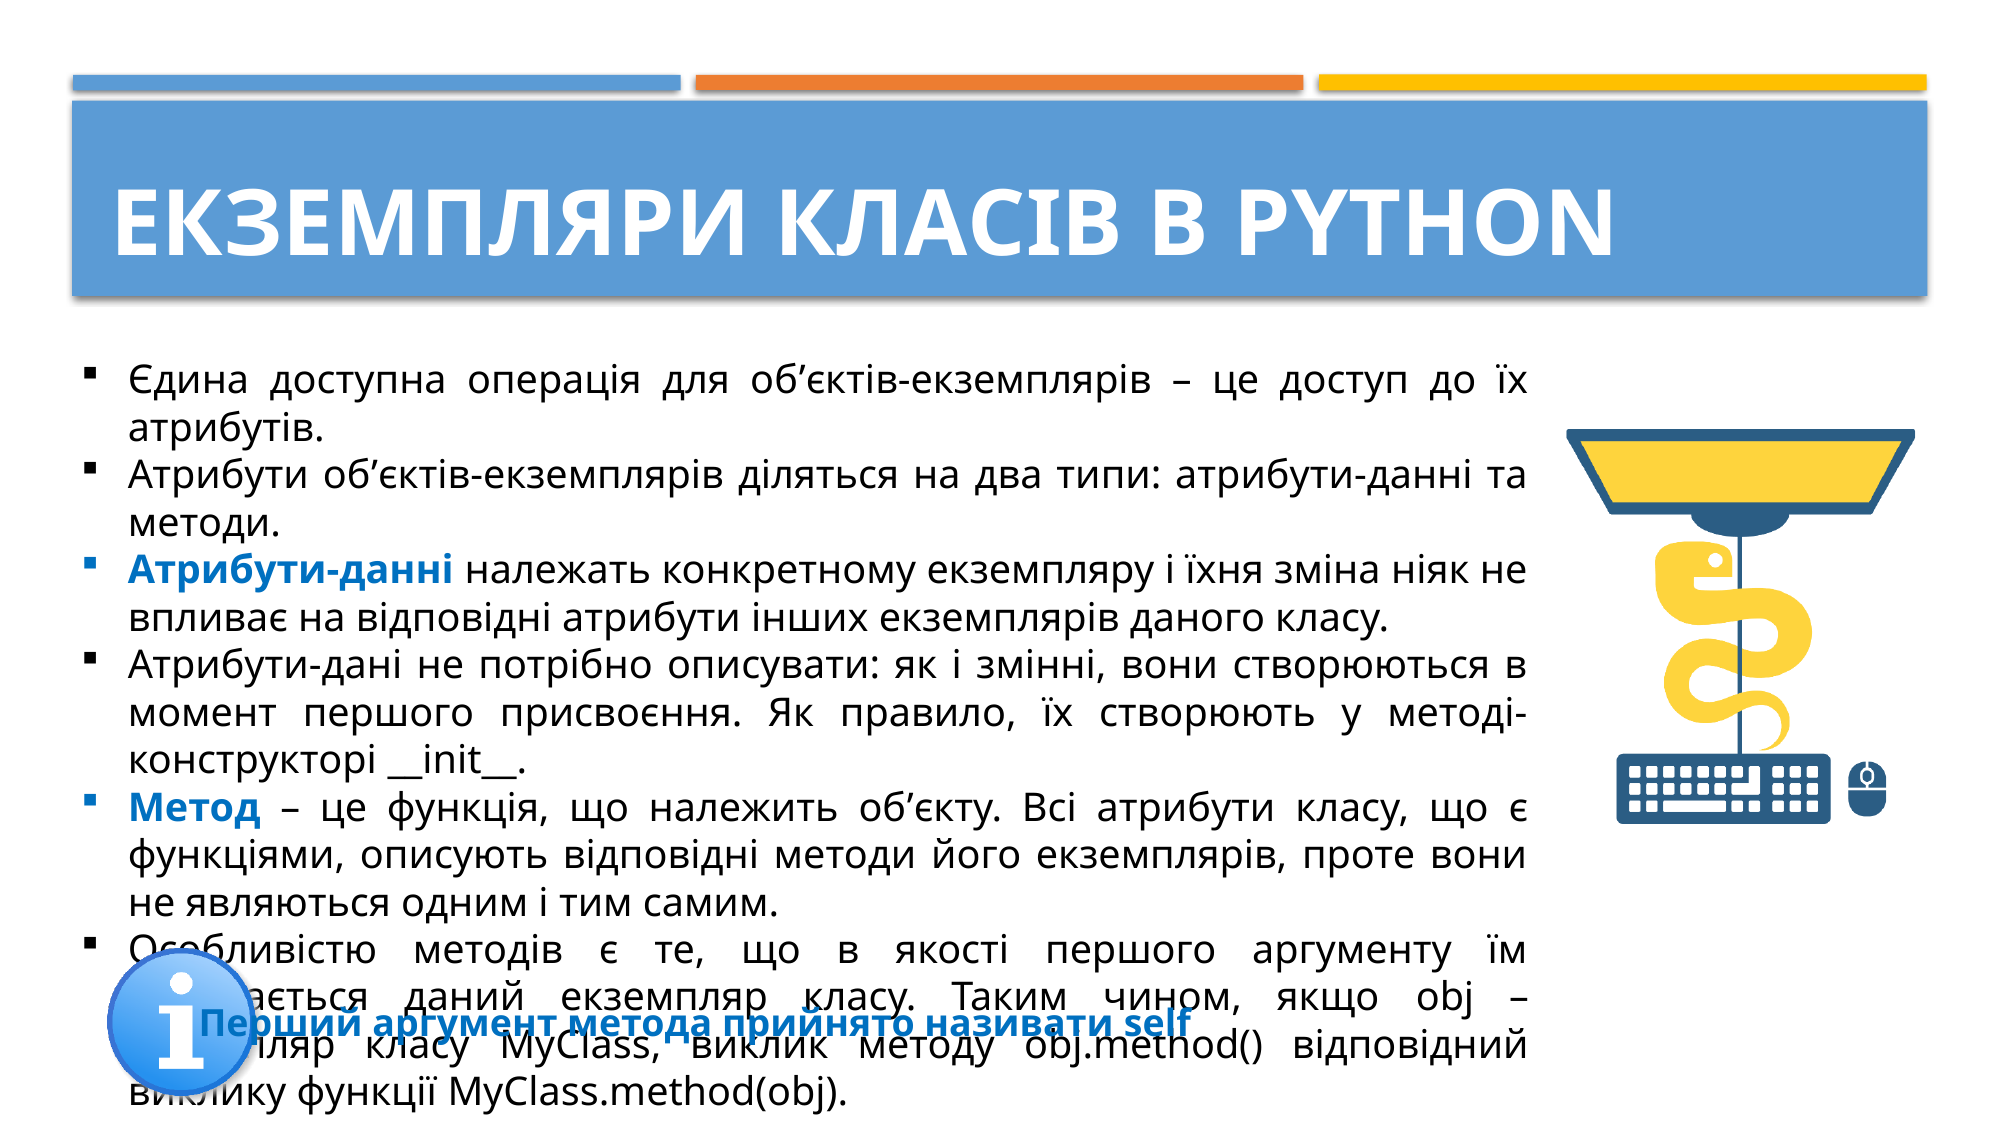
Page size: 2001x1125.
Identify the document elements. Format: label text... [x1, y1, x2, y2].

picture [1542, 429, 1939, 825]
picture [94, 935, 267, 1108]
text_box Перший аргумент метода прийнято називати self [272, 991, 1206, 1051]
text_box Єдина доступна операція для об’єктів-екземплярів – це доступ до їх атрибутів. Атрибути об’єктів-екземплярів діляться на два типи: атрибути-данні та методи. Атрибути-данні належать конкретному екземпляру і їхня зміна ніяк не впливає на відповідні атрибути інших екземплярів даного класу. Атрибути-дані не потрібно описувати: як і змінні, вони створюються в момент першого присвоєння. Як правило, їх створюють у методі-конструкторі __init__. Метод – це функція, що належить об’єкту. Всі атрибути класу, що є функціями, описують відповідні методи його екземплярів, проте вони не являються одним і тим самим. Особливістю методів є те, що в якості першого аргументу їм передається даний екземпляр класу. Таким чином, якщо obj – екземпляр класу MyClass, виклик методу obj.method() відповідний виклику функції MyClass.method(obj). [66, 346, 1544, 1122]
title Екземпляри класів в python [95, 115, 1905, 282]
